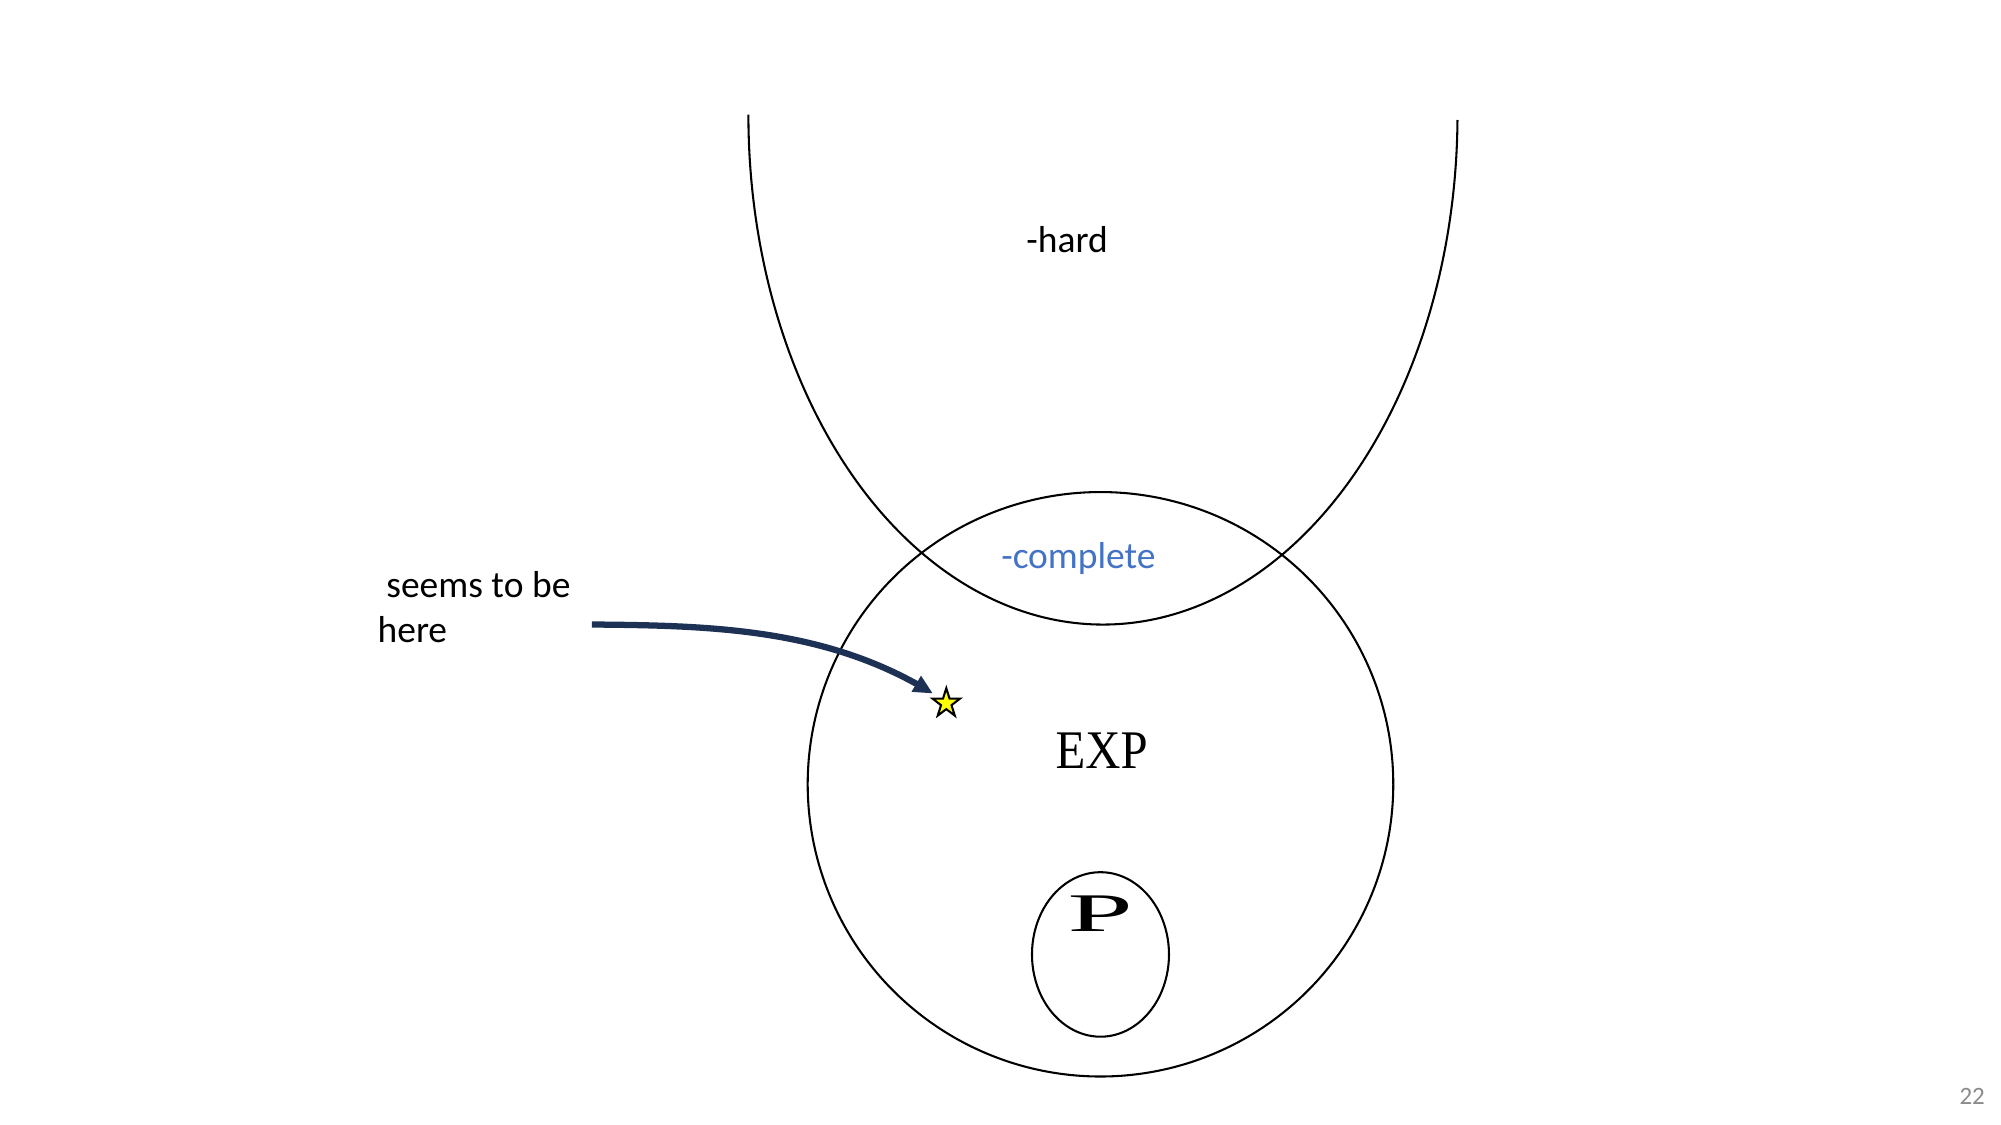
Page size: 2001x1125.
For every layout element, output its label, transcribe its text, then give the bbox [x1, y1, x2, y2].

slide_number 22 [1550, 1064, 2000, 1125]
text_box [591, 623, 933, 694]
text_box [1031, 872, 1169, 1037]
text_box [747, 114, 1459, 626]
text_box [929, 684, 964, 719]
text_box [806, 553, 1395, 1078]
